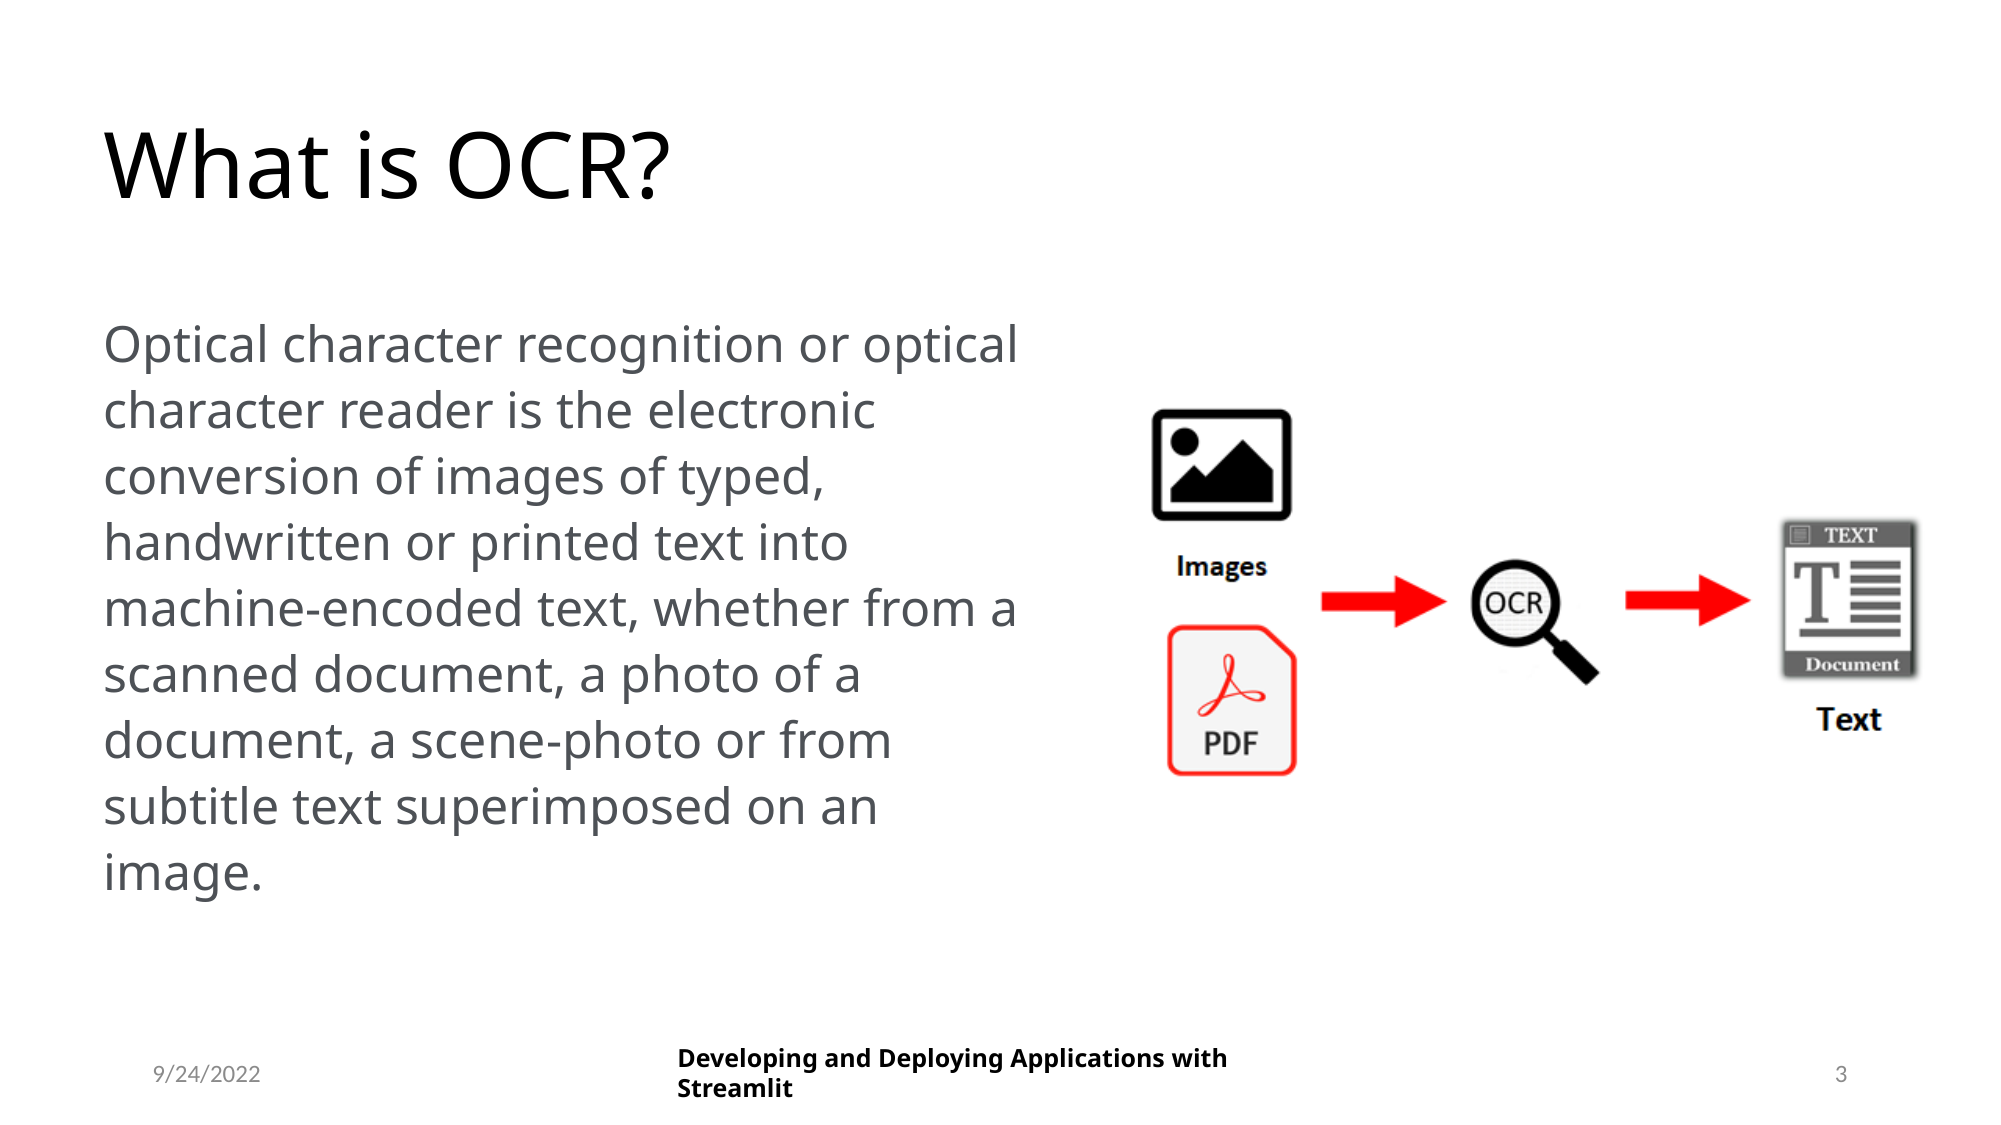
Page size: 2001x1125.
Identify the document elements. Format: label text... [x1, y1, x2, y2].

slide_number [137, 1042, 588, 1103]
title What is OCR? [88, 59, 1041, 278]
slide_number 3 [1412, 1042, 1863, 1103]
footer Developing and Deploying Applications with Streamlit [662, 1042, 1338, 1103]
list Optical character recognition or optical character reader is the electronic conversion of images of typed, handwritten or printed text into machine-encoded text, whether from a scanned document, a photo of a document, a scene-photo or from subtitle text superimposed on an image. [88, 299, 1041, 1014]
picture [1144, 197, 1926, 980]
